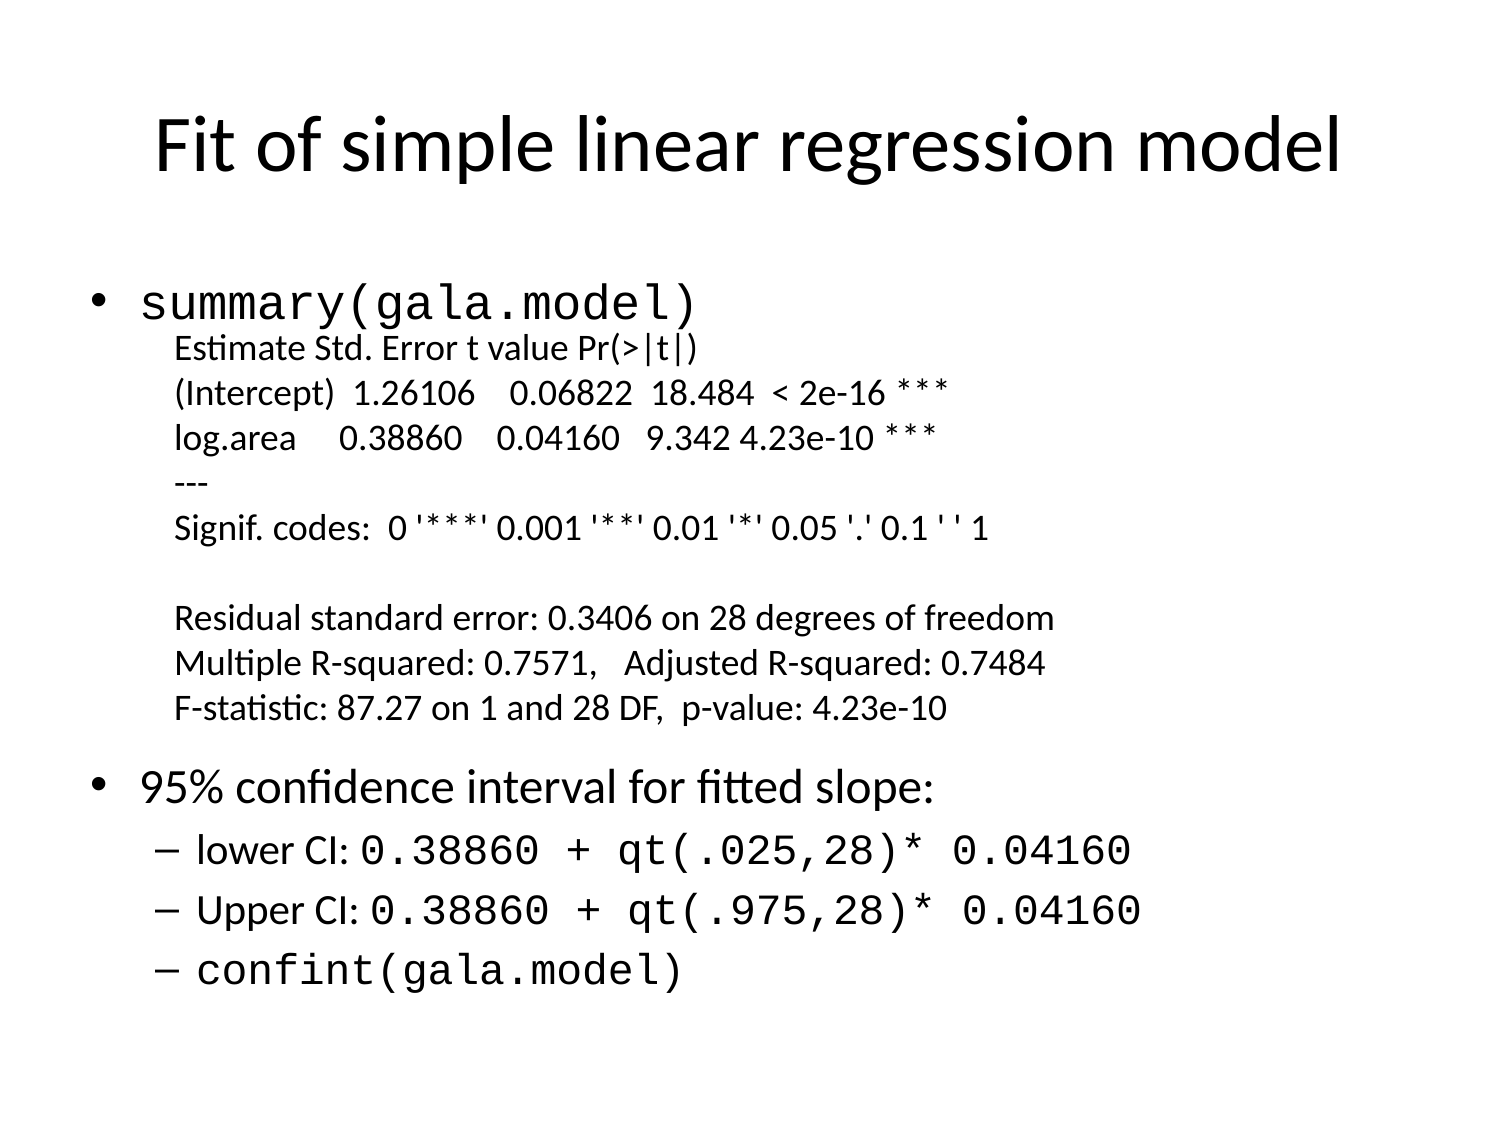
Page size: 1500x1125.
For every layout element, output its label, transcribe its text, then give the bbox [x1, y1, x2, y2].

list summary(gala.model) 95% confidence interval for fitted slope: lower CI: 0.38860 + qt(.025,28)* 0.04160 Upper CI: 0.38860 + qt(.975,28)* 0.04160 confint(gala.model) [75, 262, 1425, 1005]
title Fit of simple linear regression model [75, 45, 1425, 233]
text_box Estimate Std. Error t value Pr(>|t|) (Intercept) 1.26106 0.06822 18.484 < 2e-16 *** log.area 0.38860 0.04160 9.342 4.23e-10 *** --- Signif. codes: 0 '***' 0.001 '**' 0.01 '*' 0.05 '.' 0.1 ' ' 1 Residual standard error: 0.3406 on 28 degrees of freedom Multiple R-squared: 0.7571, Adjusted R-squared: 0.7484 F-statistic: 87.27 on 1 and 28 DF, p-value: 4.23e-10 [159, 315, 1329, 736]
